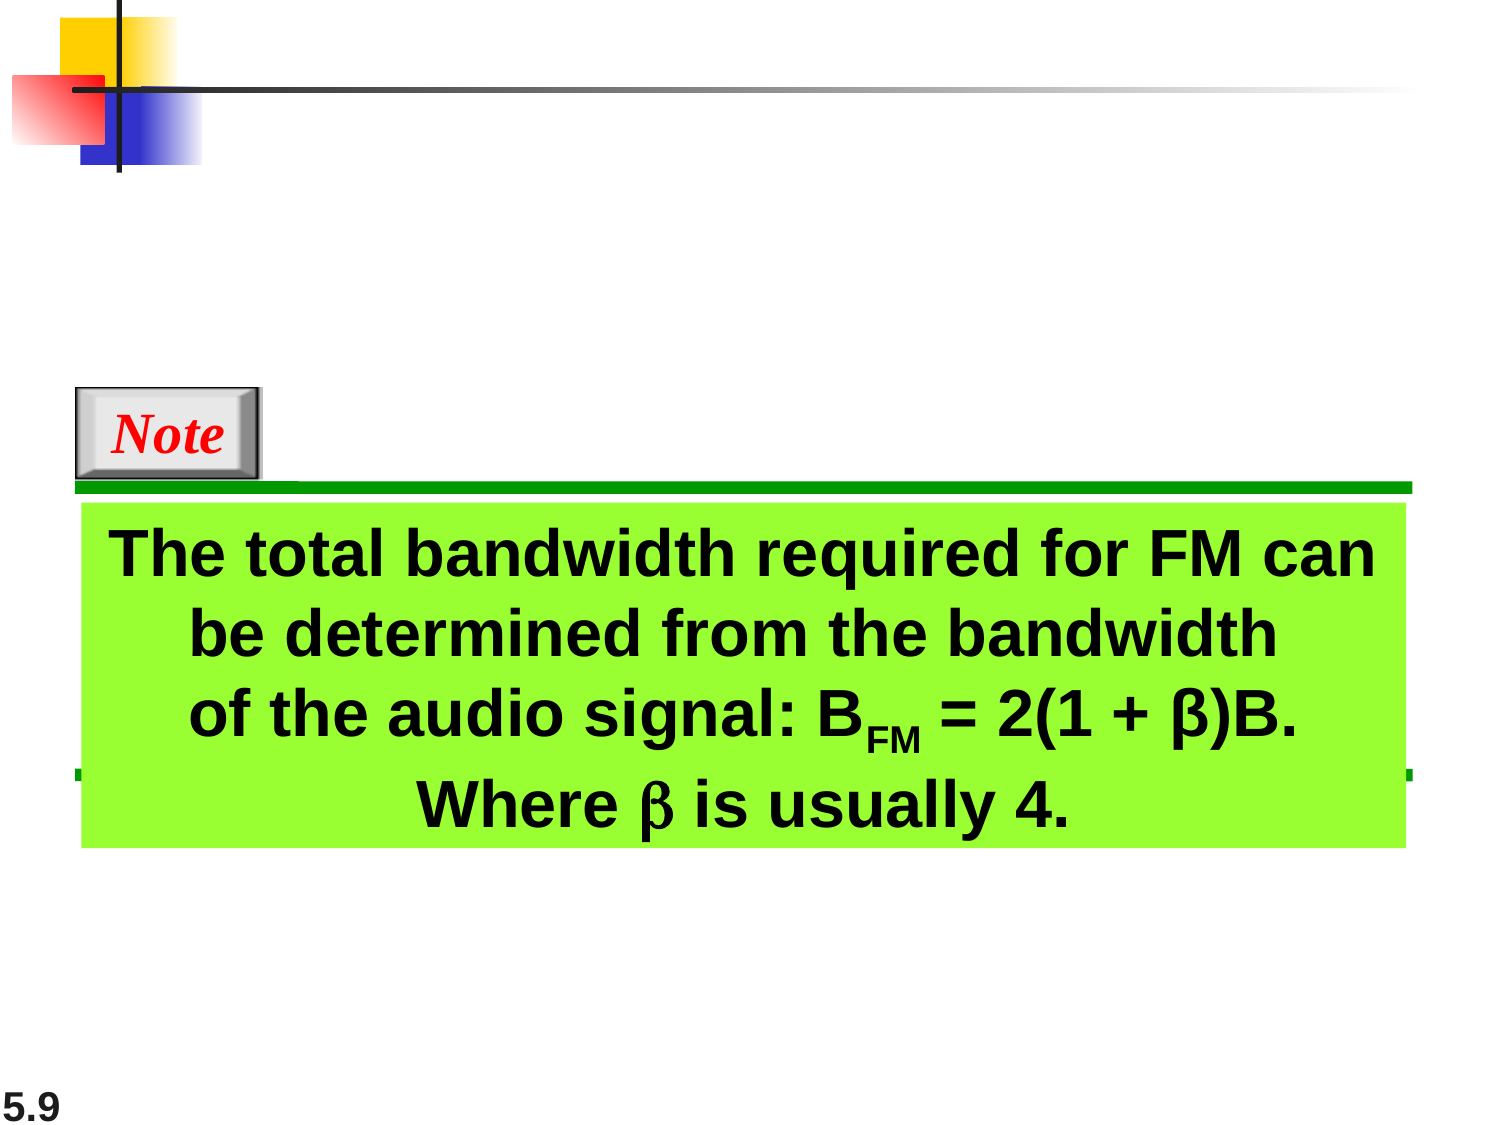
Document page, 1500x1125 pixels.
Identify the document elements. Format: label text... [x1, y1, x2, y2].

text_box [60, 17, 116, 86]
text_box [72, 87, 1423, 93]
text_box [141, 93, 202, 165]
slide_number 5.9 [0, 1062, 300, 1125]
text_box [80, 93, 116, 165]
text_box The total bandwidth required for FM can be determined from the bandwidth of the audio signal: BFM = 2(1 + β)B. Where  is usually 4. [81, 502, 1407, 849]
text_box [122, 93, 141, 165]
text_box [116, 93, 122, 173]
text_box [74, 387, 263, 481]
text_box [12, 75, 105, 145]
text_box [122, 17, 177, 86]
text_box [116, 0, 122, 87]
